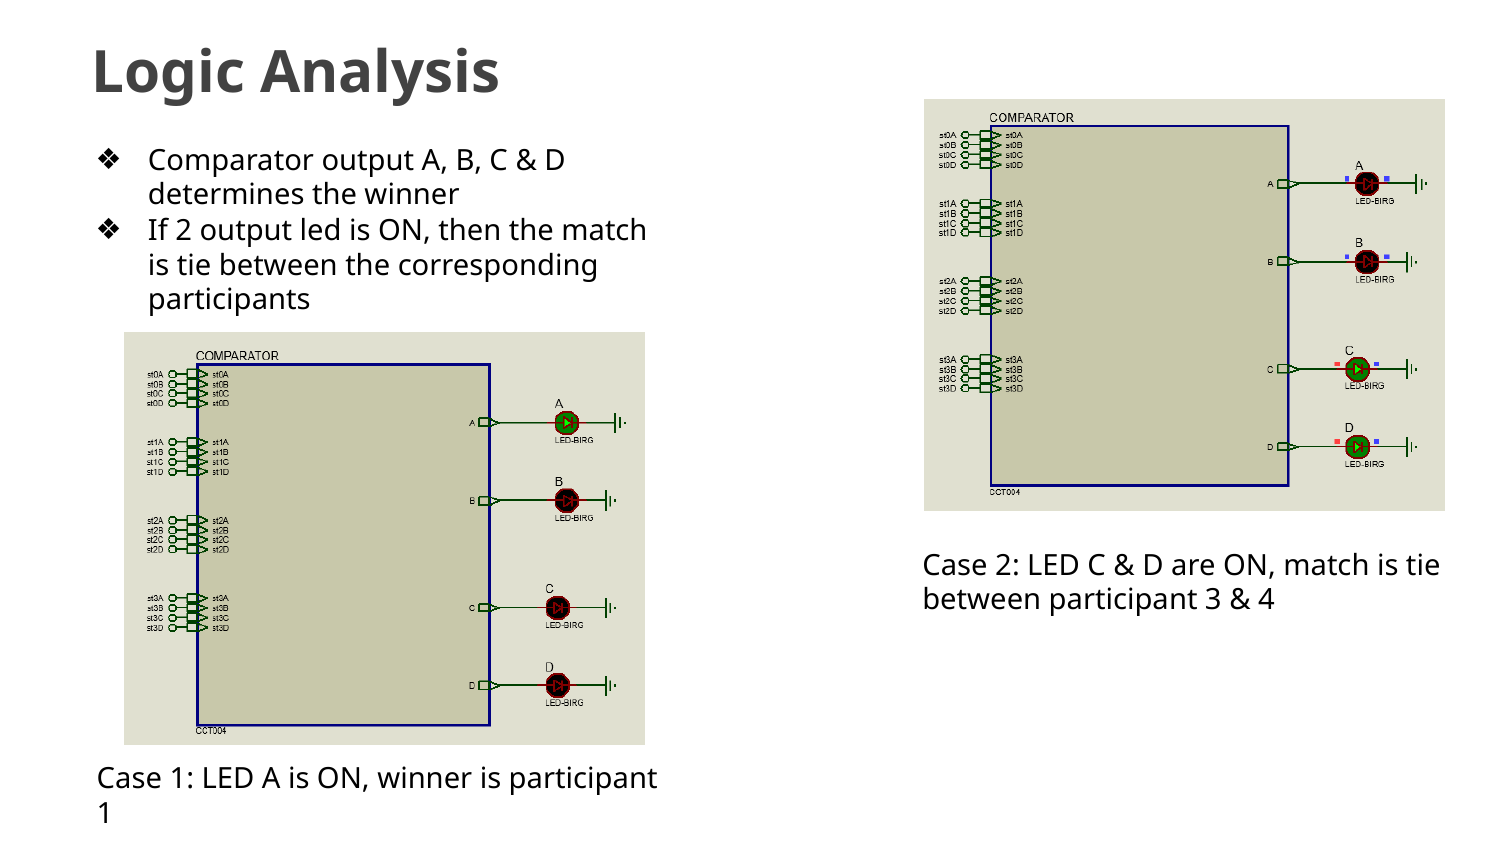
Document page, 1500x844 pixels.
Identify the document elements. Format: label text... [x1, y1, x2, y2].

text_box Comparator output A, B, C & D determines the winner If 2 output led is ON, then the match is tie between the corresponding participants [57, 125, 689, 331]
picture [924, 99, 1445, 511]
picture [124, 332, 645, 745]
text_box Case 2: LED C & D are ON, match is tie between participant 3 & 4 [907, 530, 1463, 631]
text_box Case 1: LED A is ON, winner is participant 1 [81, 744, 688, 844]
title Logic Analysis [76, 18, 1230, 145]
